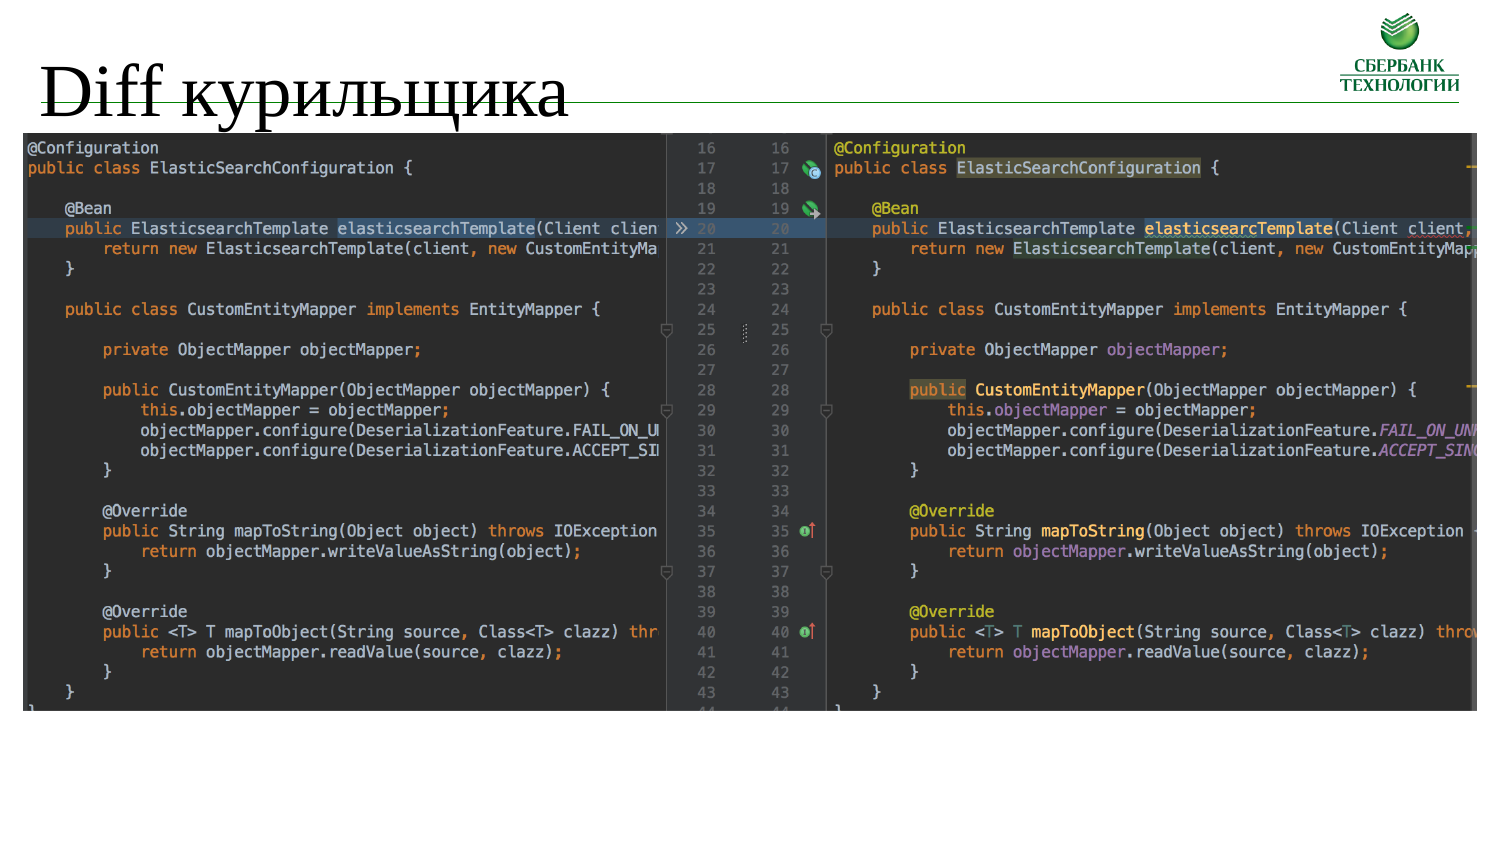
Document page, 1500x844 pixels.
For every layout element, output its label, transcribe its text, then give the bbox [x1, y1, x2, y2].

picture [1340, 13, 1459, 91]
picture [23, 133, 1477, 711]
list Diff курильщика [39, 12, 1116, 103]
